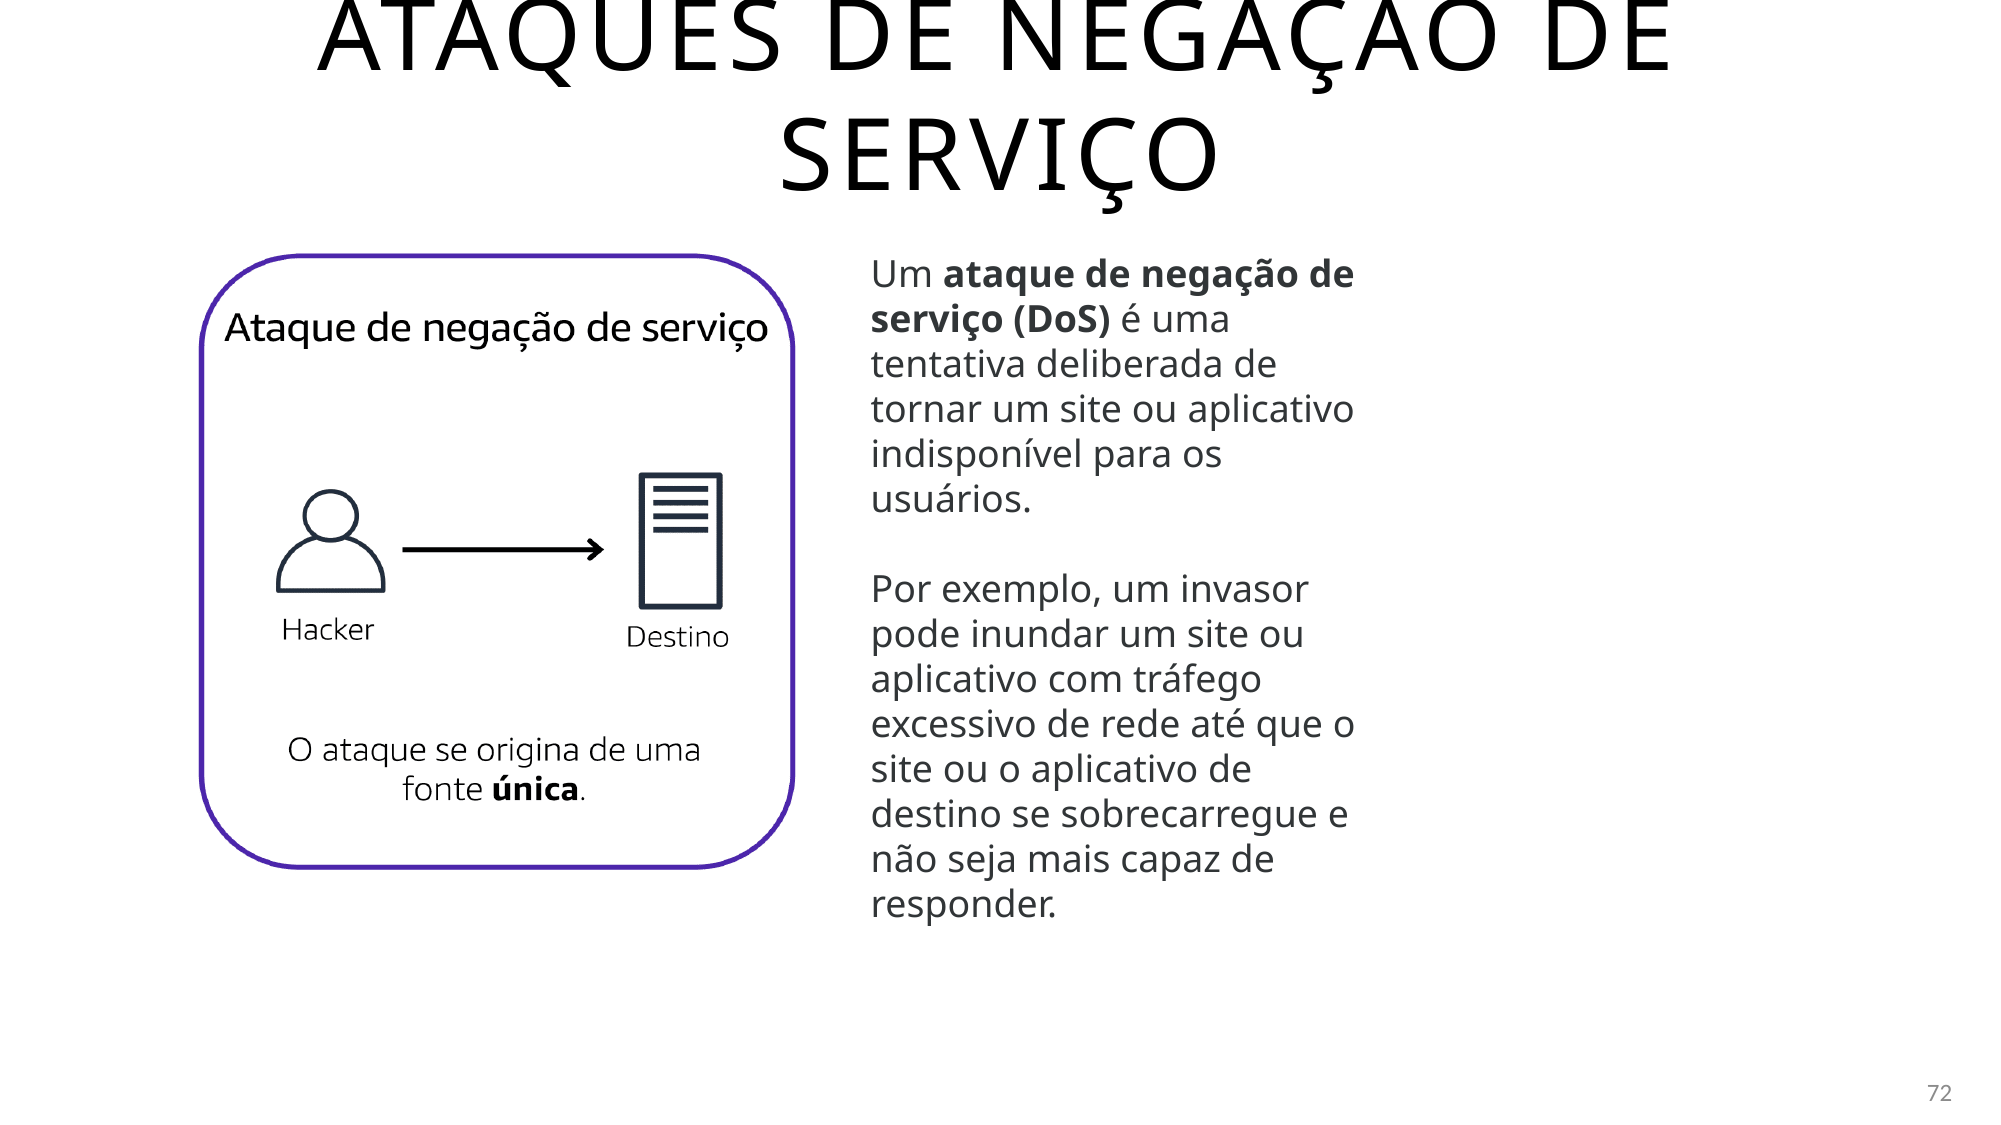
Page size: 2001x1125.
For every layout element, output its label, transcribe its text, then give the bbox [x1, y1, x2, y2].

text_box Um ataque de negação de serviço (DoS) é uma tentativa deliberada de tornar um site ou aplicativo indisponível para os usuários. Por exemplo, um invasor pode inundar um site ou aplicativo com tráfego excessivo de rede até que o site ou o aplicativo de destino se sobrecarregue e não seja mais capaz de responder. [855, 242, 1376, 932]
picture [189, 242, 808, 883]
title Ataques de negação de serviço [97, 22, 1903, 158]
slide_number 72 [1894, 1061, 1968, 1121]
